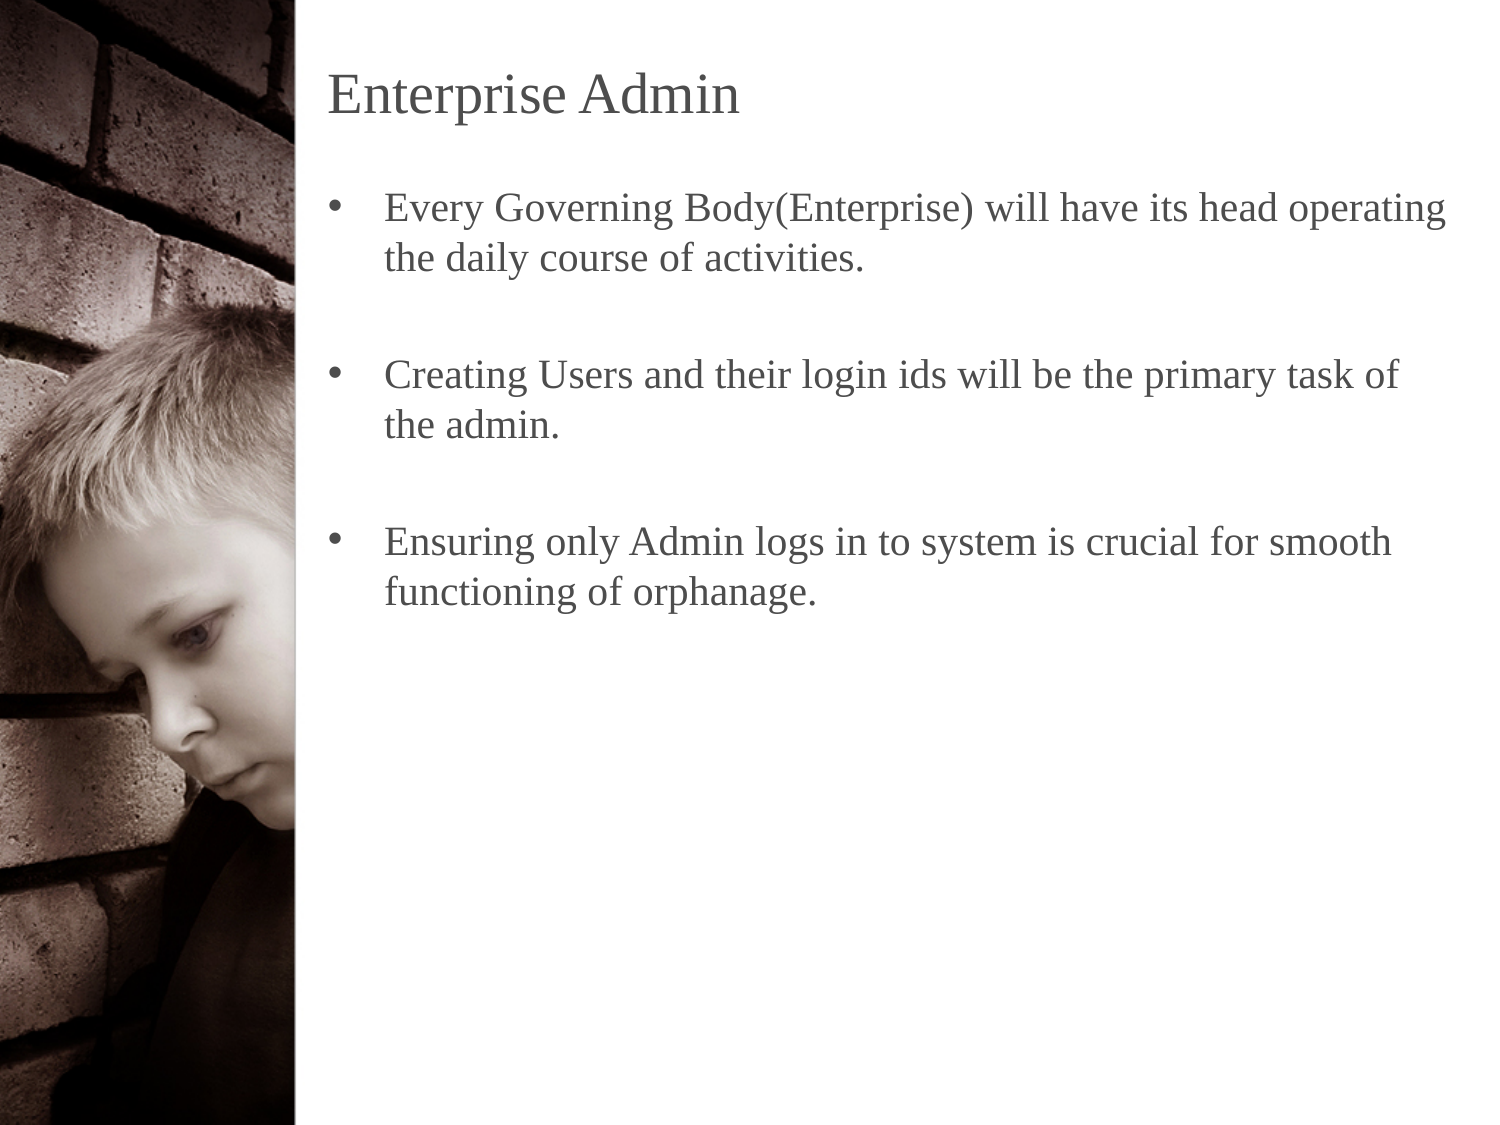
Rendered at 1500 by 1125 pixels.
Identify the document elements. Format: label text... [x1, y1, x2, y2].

title Enterprise Admin [312, 30, 1471, 150]
list Every Governing Body(Enterprise) will have its head operating the daily course of activities. Creating Users and their login ids will be the primary task of the admin. Ensuring only Admin logs in to system is crucial for smooth functioning of orphanage. [312, 172, 1471, 1071]
picture [0, 0, 1500, 1125]
